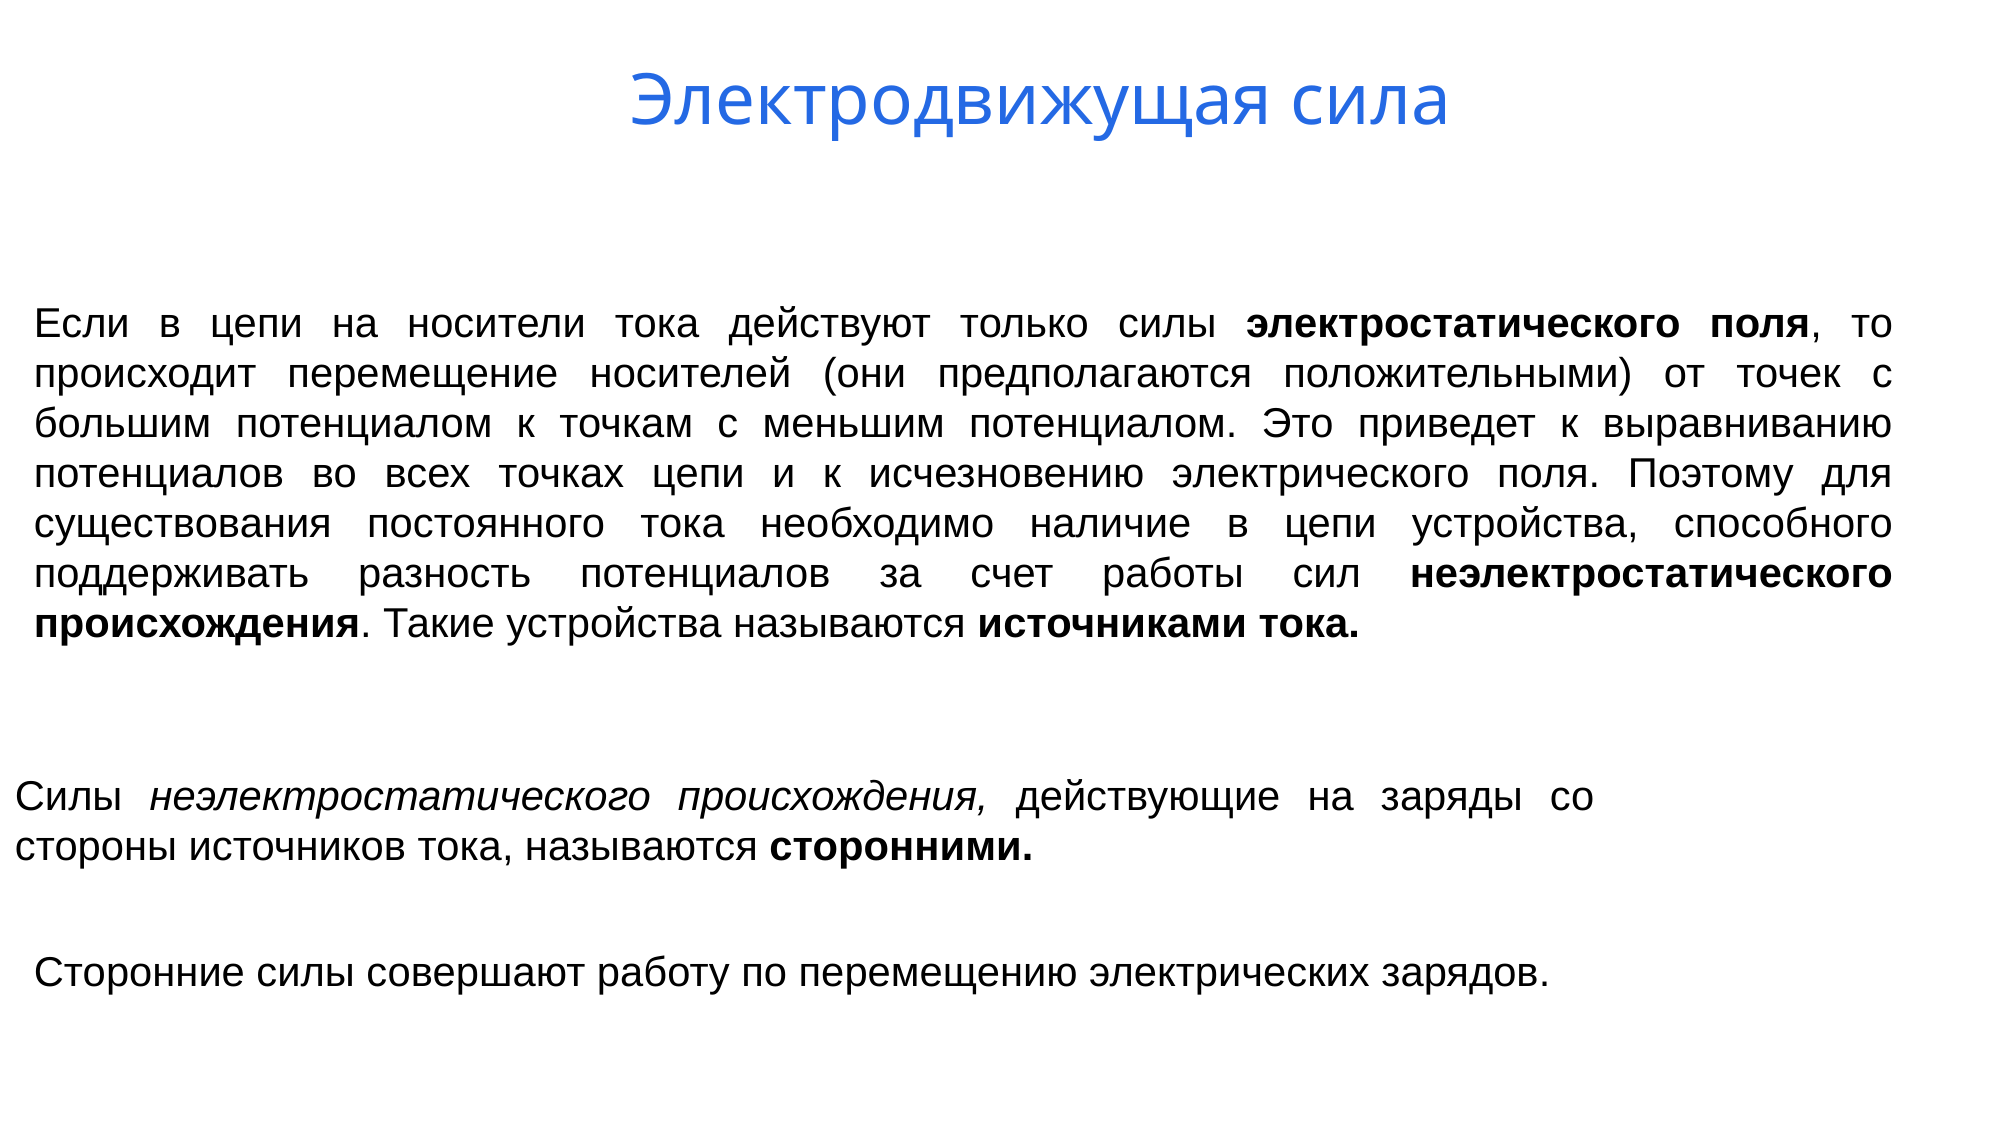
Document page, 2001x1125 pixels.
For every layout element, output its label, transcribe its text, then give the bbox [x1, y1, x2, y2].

text_box Электродвижущая сила [559, 46, 1523, 146]
text_box Если в цепи на носители тока действуют только силы электростатического поля, то происходит перемещение носителей (они предполагаются положительными) от точек с большим потенциалом к точкам с меньшим потенциалом. Это приведет к выравниванию потенциалов во всех точках цепи и к исчезновению электрического поля. Поэтому для существования постоянного тока необходимо наличие в цепи устройства, способного поддерживать разность потенциалов за счет работы сил неэлектростатического происхождения. Такие устройства называются источниками тока. [19, 288, 1908, 654]
text_box Силы неэлектростатического происхождения, действующие на заряды со стороны источников тока, называются сторонними. [0, 761, 1610, 877]
text_box Сторонние силы совершают работу по перемещению электрических зарядов. [19, 937, 1586, 1003]
